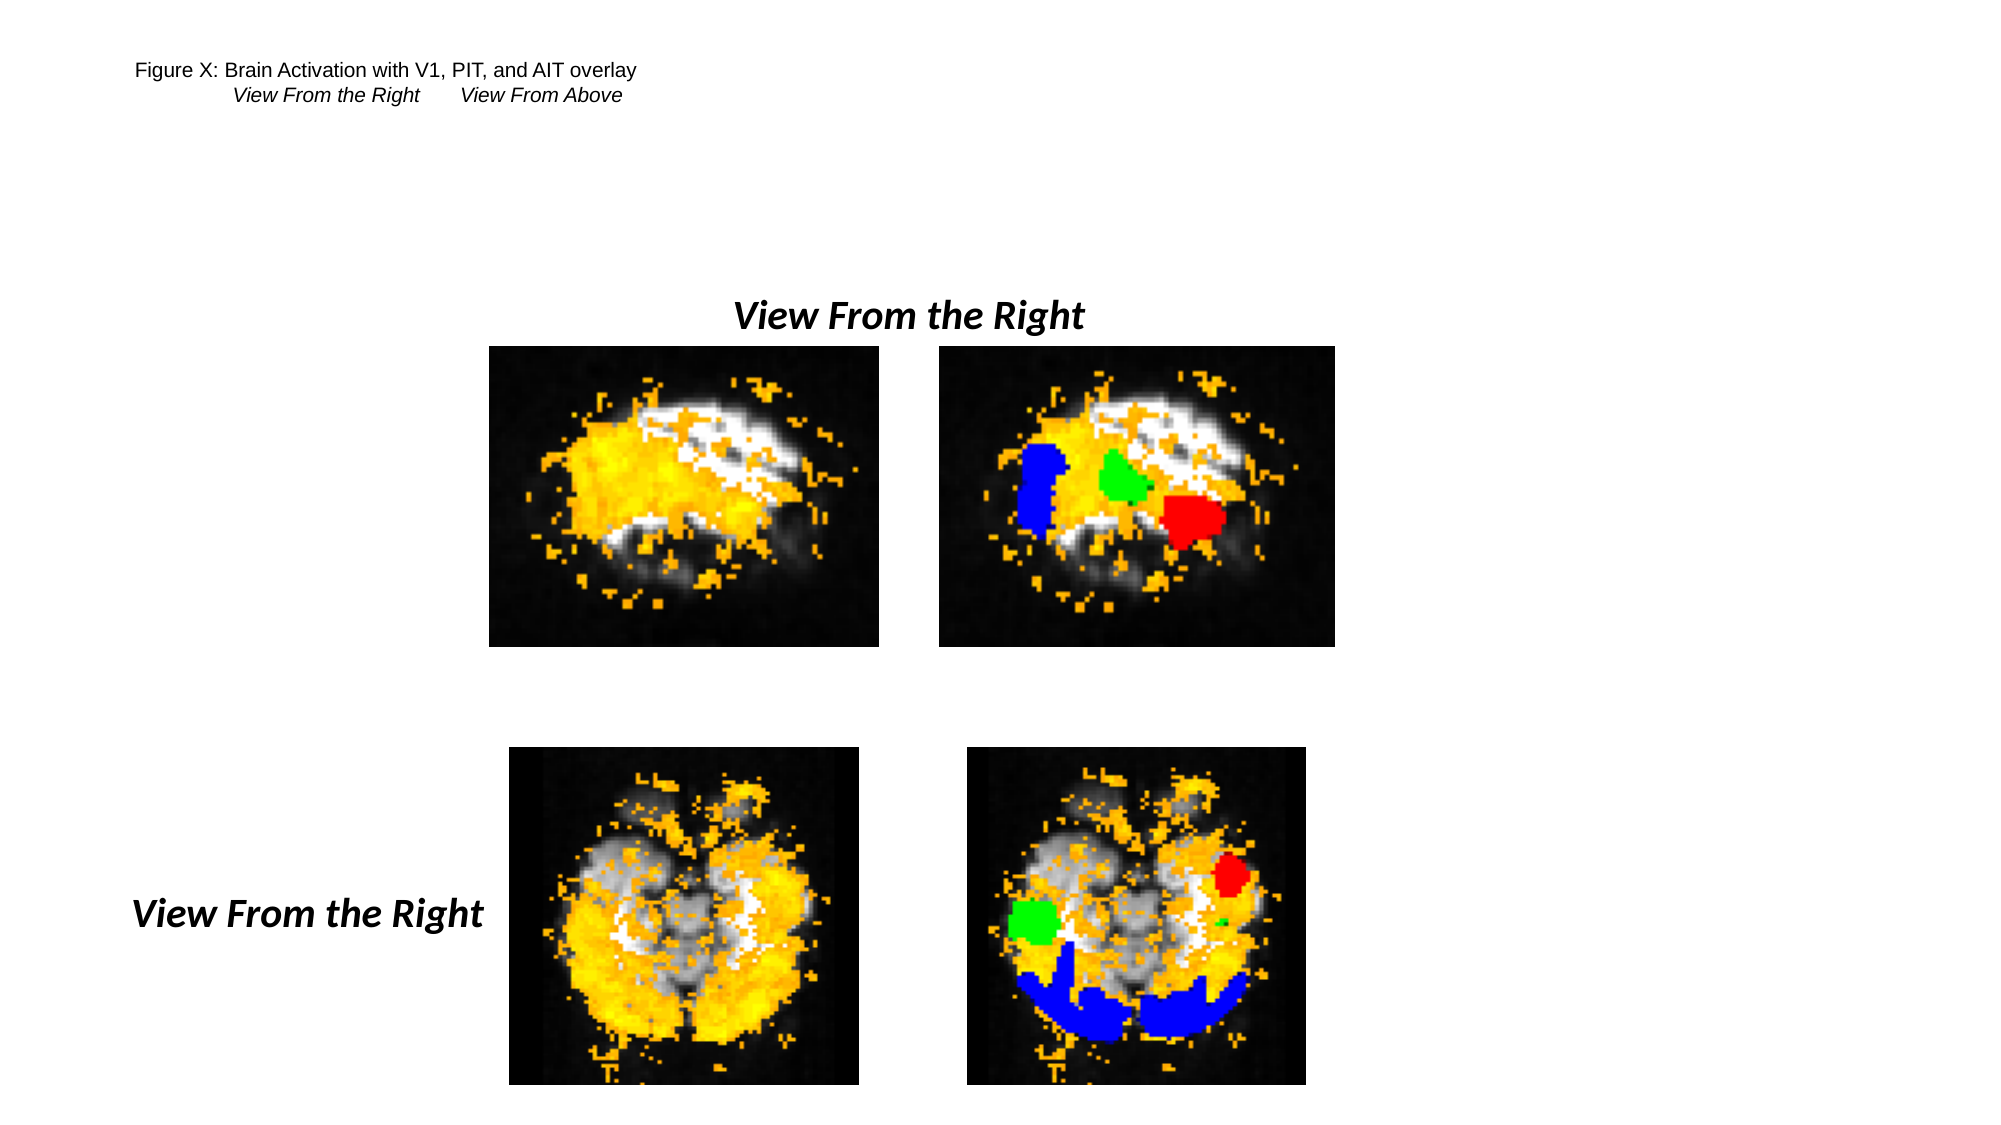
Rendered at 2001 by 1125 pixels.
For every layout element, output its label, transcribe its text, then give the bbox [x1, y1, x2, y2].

text_box View From the Right [116, 878, 499, 944]
picture [489, 346, 879, 647]
picture [939, 346, 1335, 647]
text_box Figure X: Brain Activation with V1, PIT, and AIT overlay View From the Right View From Above [119, 48, 653, 114]
picture [967, 747, 1306, 1086]
text_box View From the Right [717, 280, 1101, 346]
picture [509, 747, 859, 1086]
